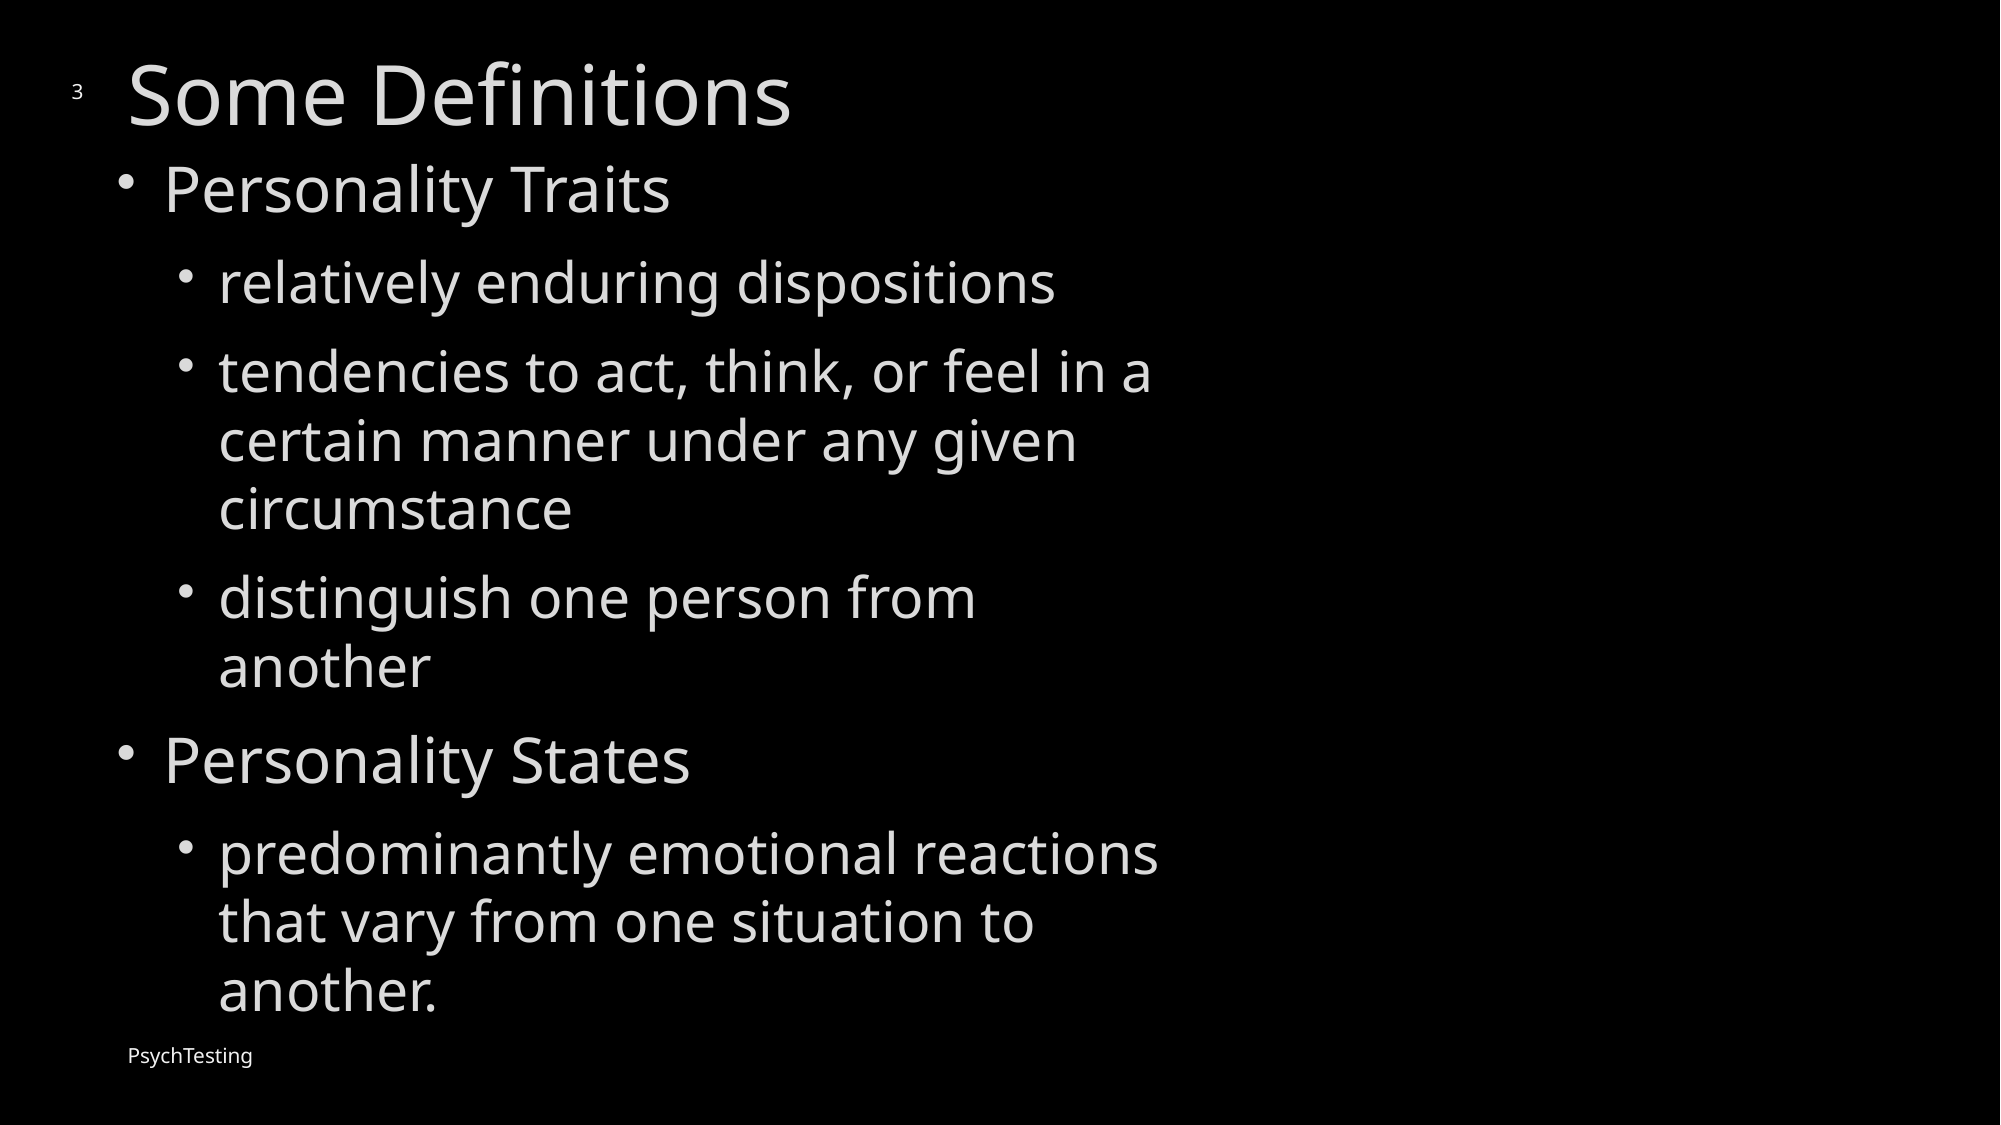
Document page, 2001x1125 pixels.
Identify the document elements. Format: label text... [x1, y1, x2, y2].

title Some Definitions [112, 29, 1950, 155]
footer PsychTesting [112, 1025, 376, 1085]
slide_number 3 [37, 62, 99, 123]
list Personality Traits relatively enduring dispositions tendencies to act, think, or feel in a certain manner under any given circumstance distinguish one person from another Personality States predominantly emotional reactions that vary from one situation to another. [98, 142, 1188, 1038]
